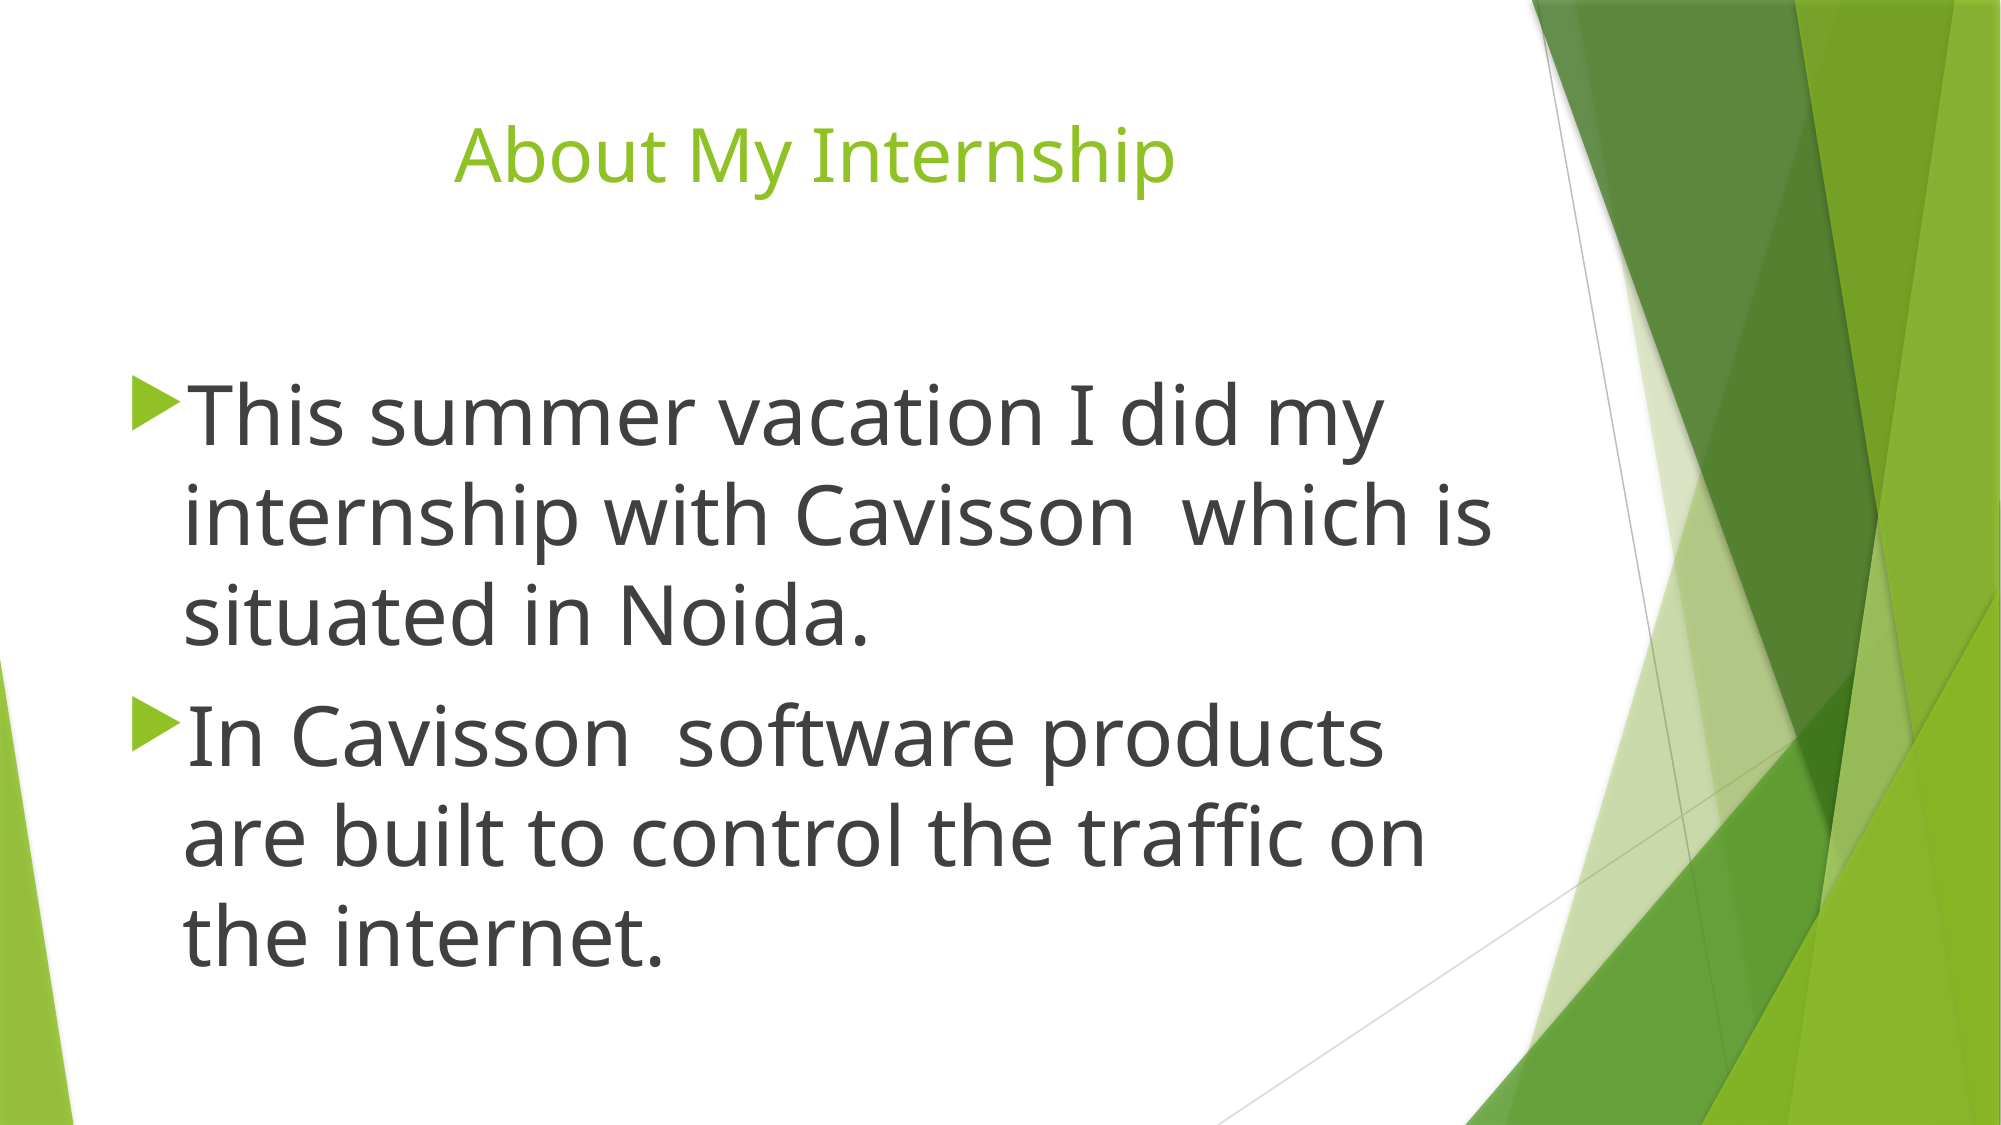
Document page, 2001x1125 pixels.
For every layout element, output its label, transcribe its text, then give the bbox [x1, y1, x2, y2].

list This summer vacation I did my internship with Cavisson which is situated in Noida. In Cavisson software products are built to control the traffic on the internet. [111, 354, 1522, 992]
title About My Internship [111, 99, 1522, 317]
